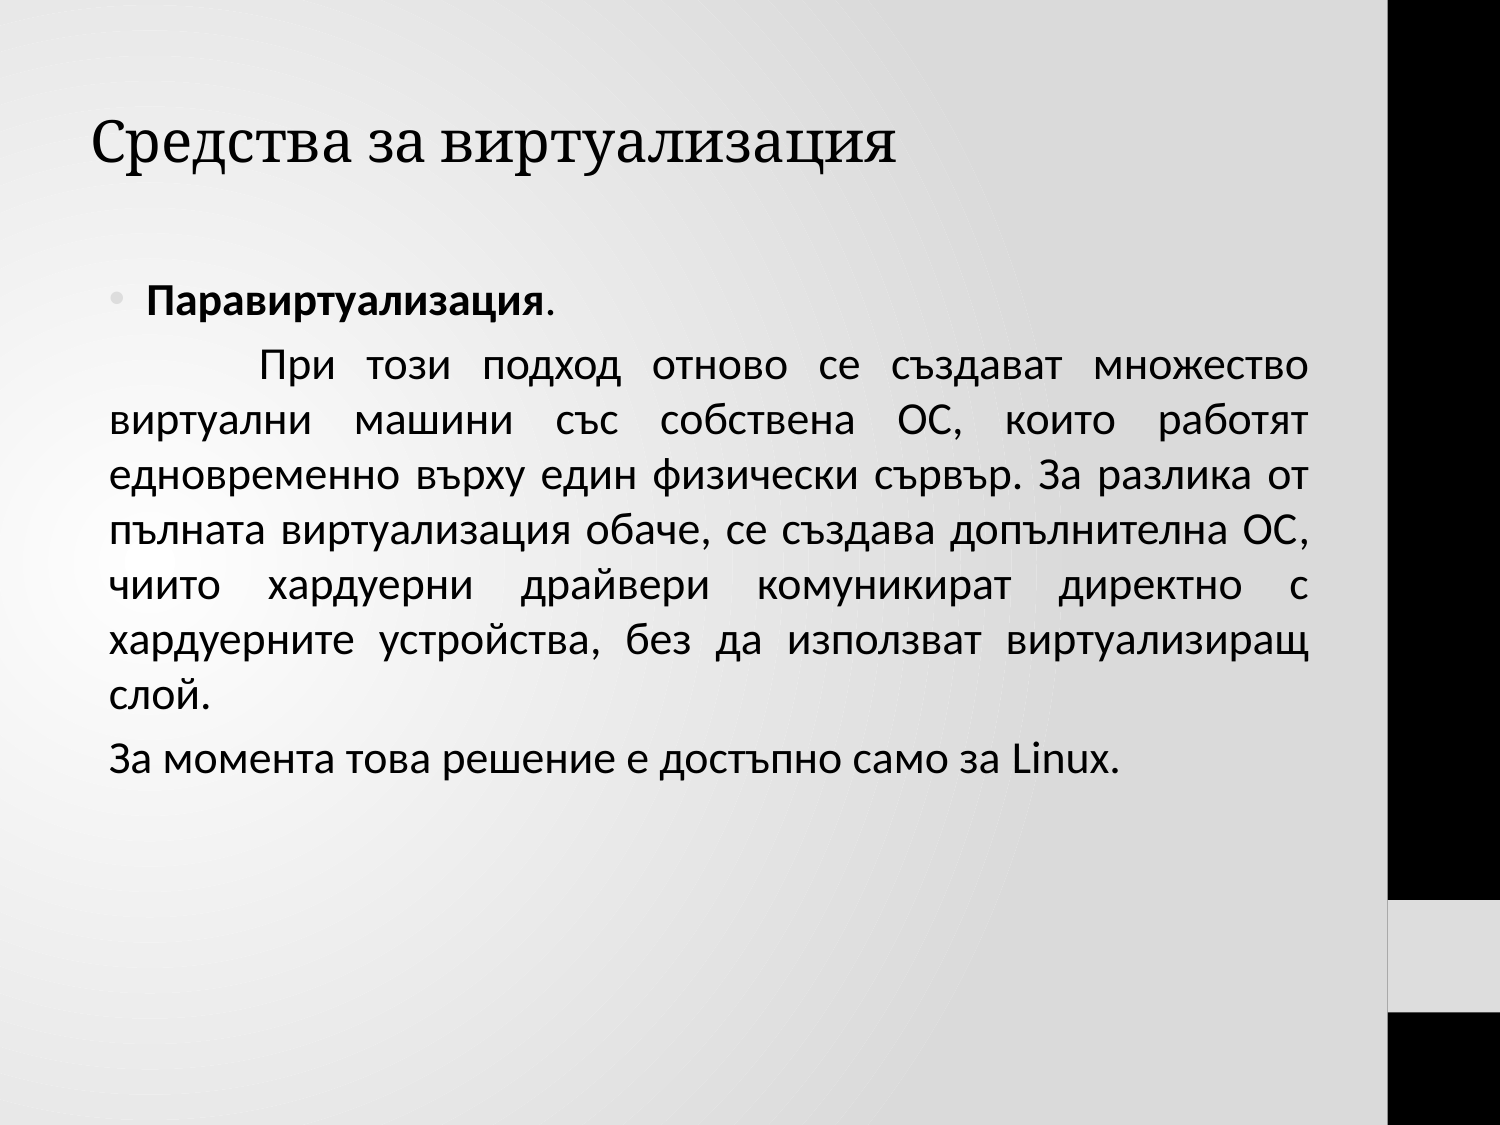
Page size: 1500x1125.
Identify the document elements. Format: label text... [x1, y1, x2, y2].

title Средства за виртуализация [75, 45, 1325, 233]
list Паравиртуализация. При този подход отново се създават множество виртуални машини със собствена ОС, които работят едновременно върху един физически сървър. За разлика от пълната виртуализация обаче, се създава допълнителна ОС, чиито хардуерни драйвери комуникират директно с хардуерните устройства, без да използват виртуализиращ слой. За момента това решение е достъпно само за Linux. [75, 262, 1325, 1050]
